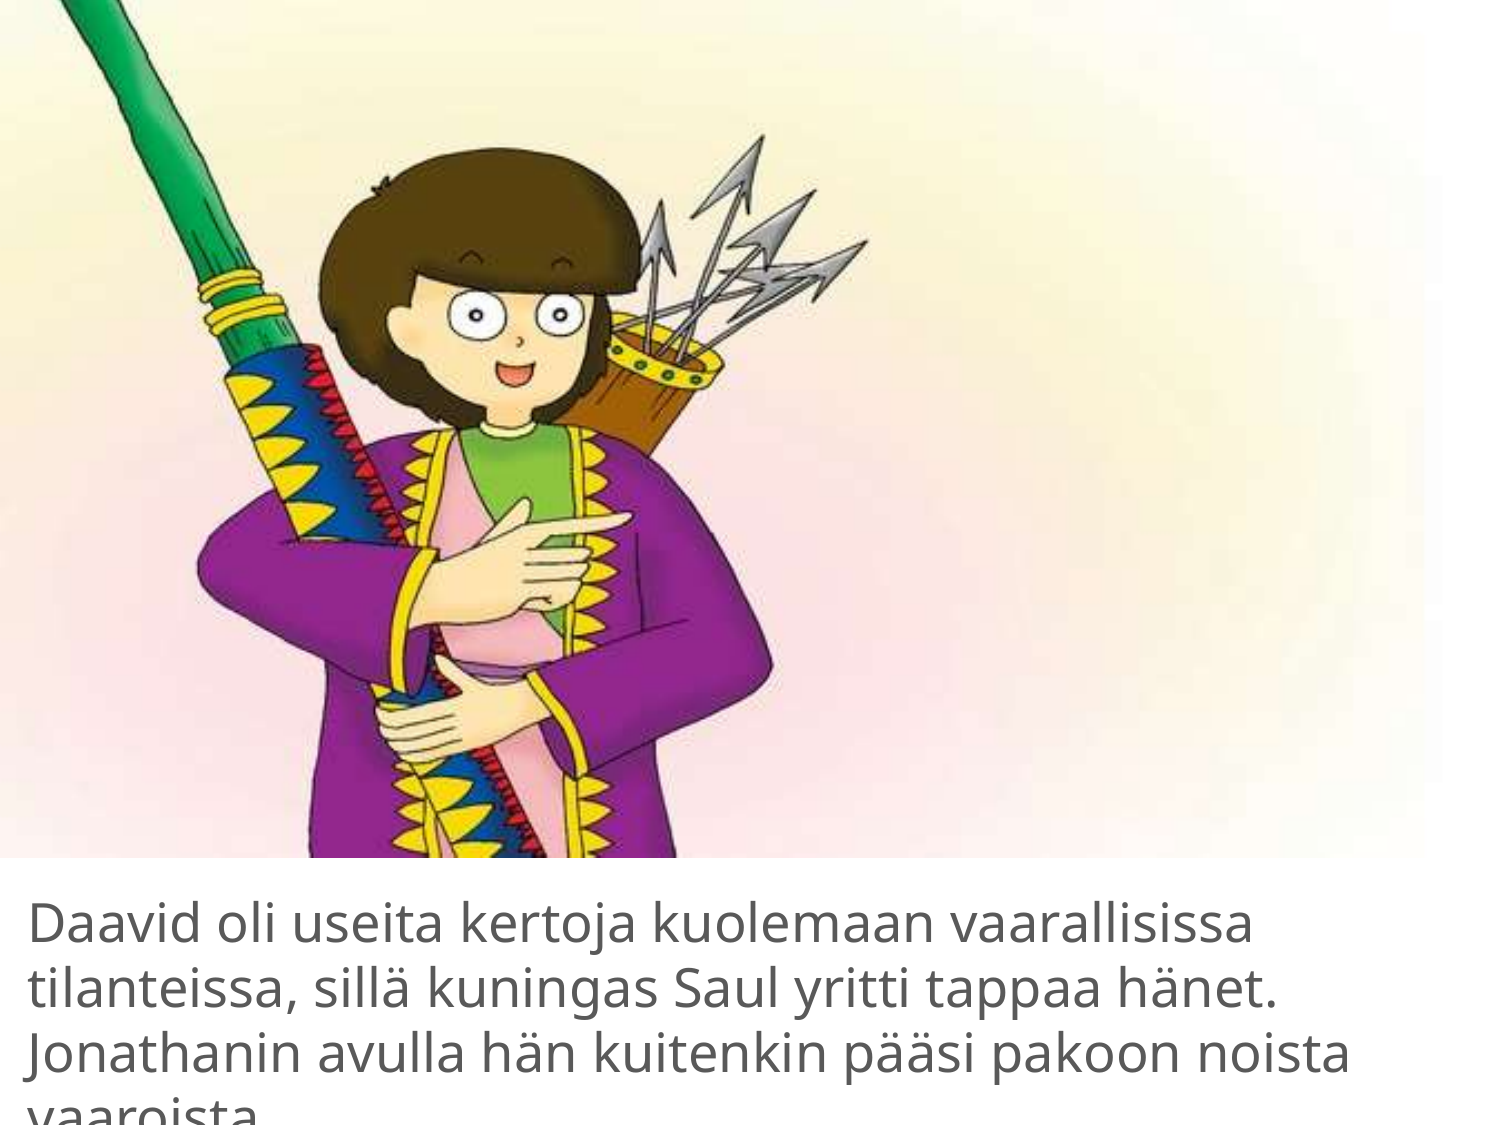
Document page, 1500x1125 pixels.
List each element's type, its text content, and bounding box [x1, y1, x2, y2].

picture [0, 0, 1448, 858]
text_box Daavid oli useita kertoja kuolemaan vaarallisissa tilanteissa, sillä kuningas Saul yritti tappaa hänet. Jonathanin avulla hän kuitenkin pääsi pakoon noista vaaroista. [12, 881, 1498, 1125]
